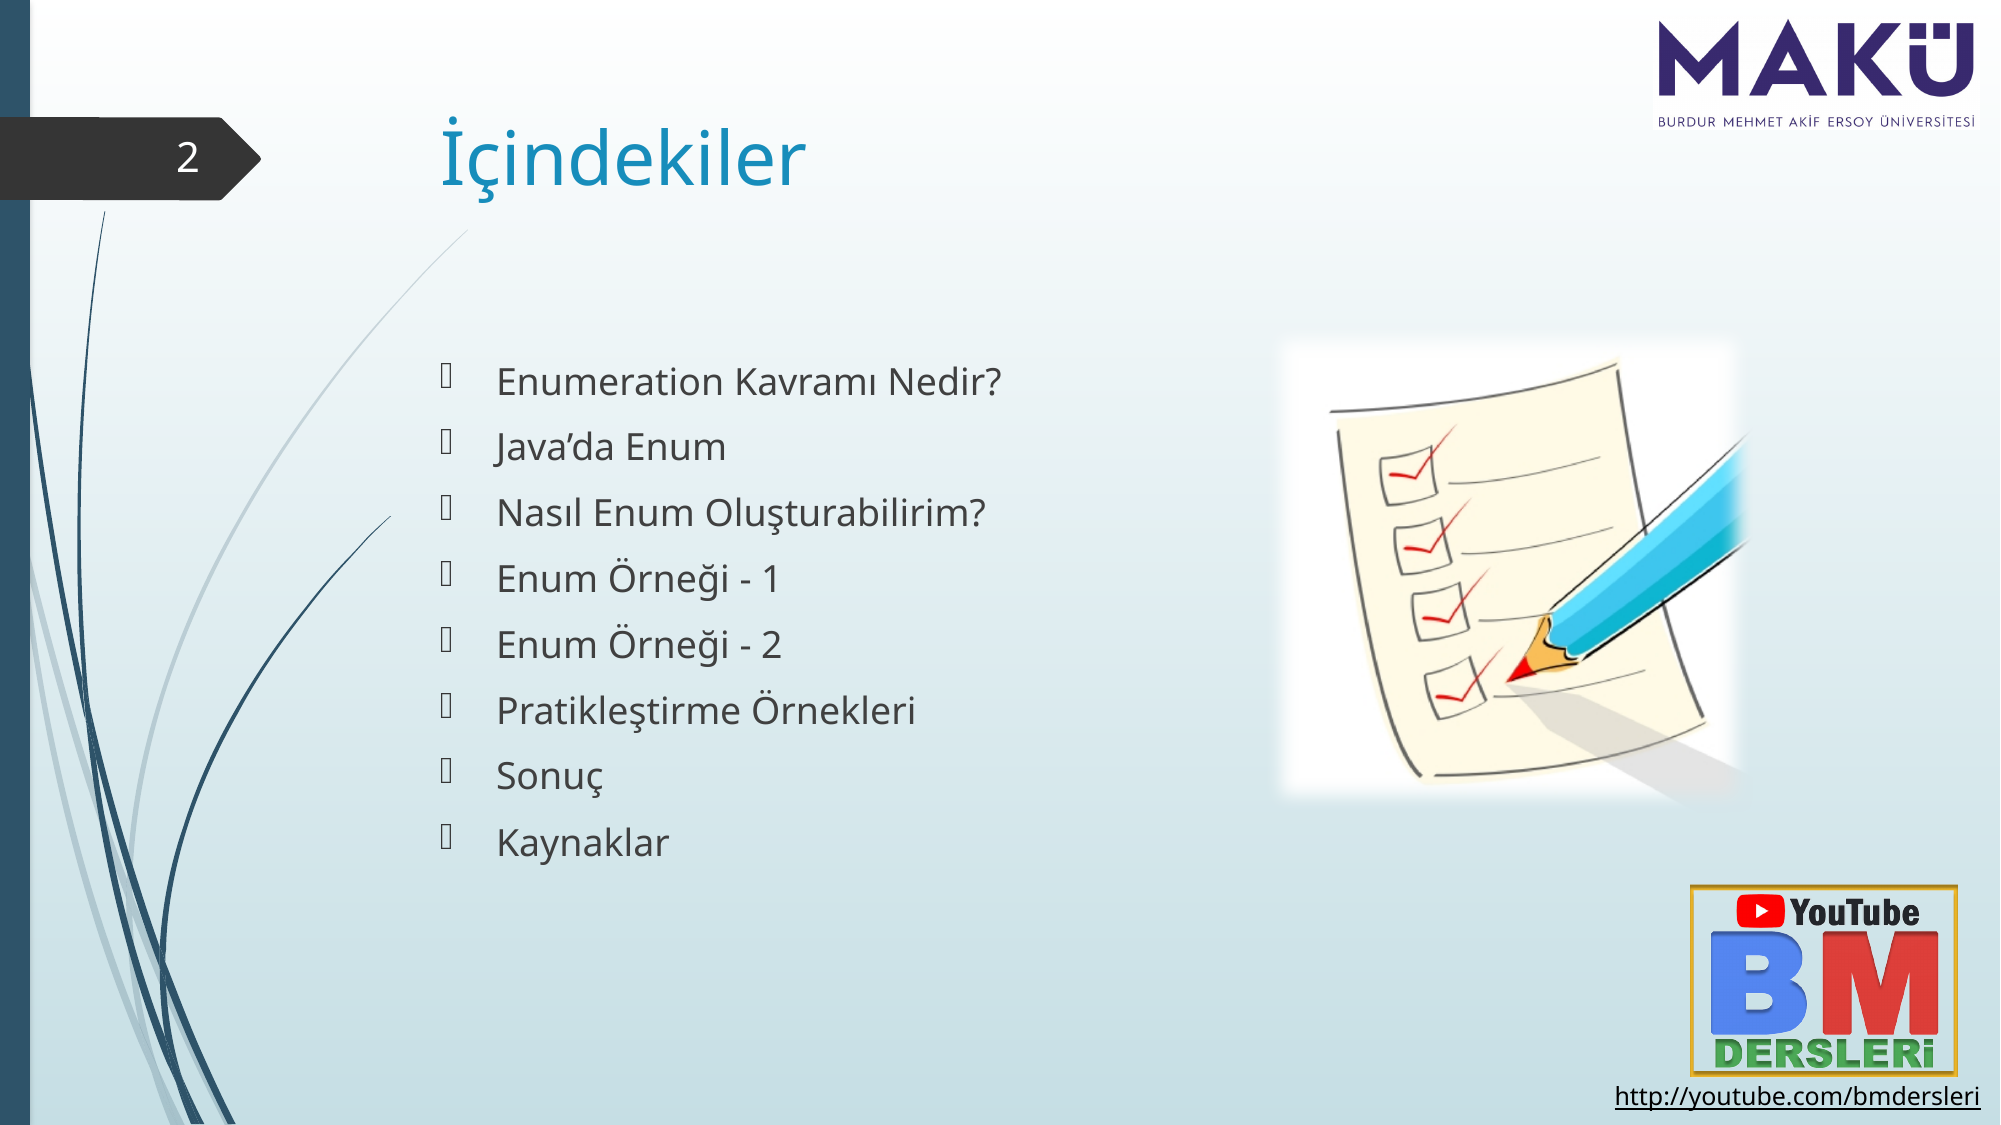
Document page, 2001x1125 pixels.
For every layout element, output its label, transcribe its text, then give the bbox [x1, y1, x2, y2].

picture [1652, 16, 1981, 130]
slide_number 2 [87, 129, 216, 190]
list Enumeration Kavramı Nedir? Java’da Enum Nasıl Enum Oluşturabilirim? Enum Örneği - 1 Enum Örneği - 2 Pratikleştirme Örnekleri Sonuç Kaynaklar [424, 350, 1888, 970]
text_box http://youtube.com/bmdersleri [1570, 1073, 2000, 1123]
title İçindekiler [425, 102, 1888, 313]
picture [1677, 845, 1970, 1114]
picture [1262, 322, 1753, 813]
